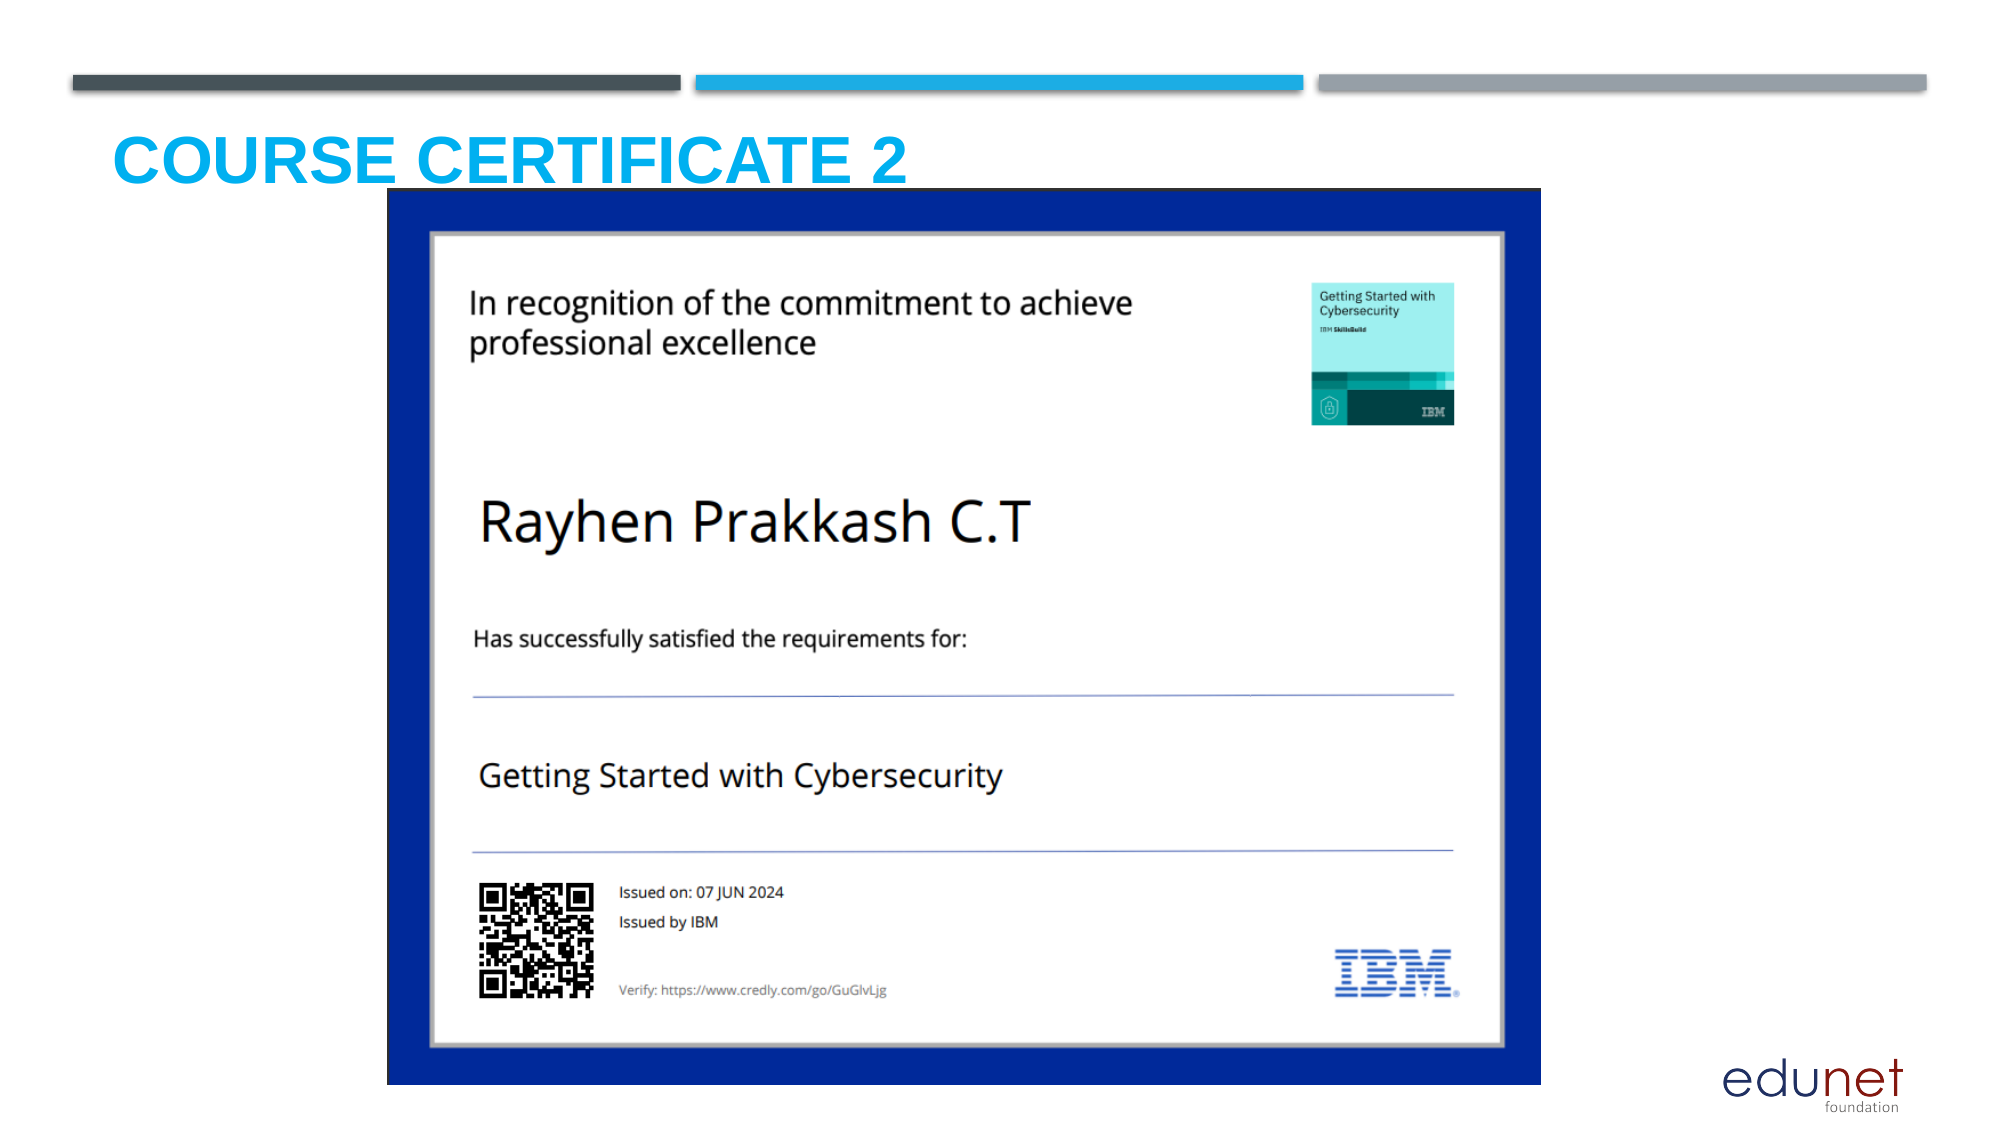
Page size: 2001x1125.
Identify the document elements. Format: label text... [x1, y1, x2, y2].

title course certificate 2 [97, 117, 1908, 205]
picture [387, 188, 1541, 1086]
picture [1719, 1056, 1905, 1116]
